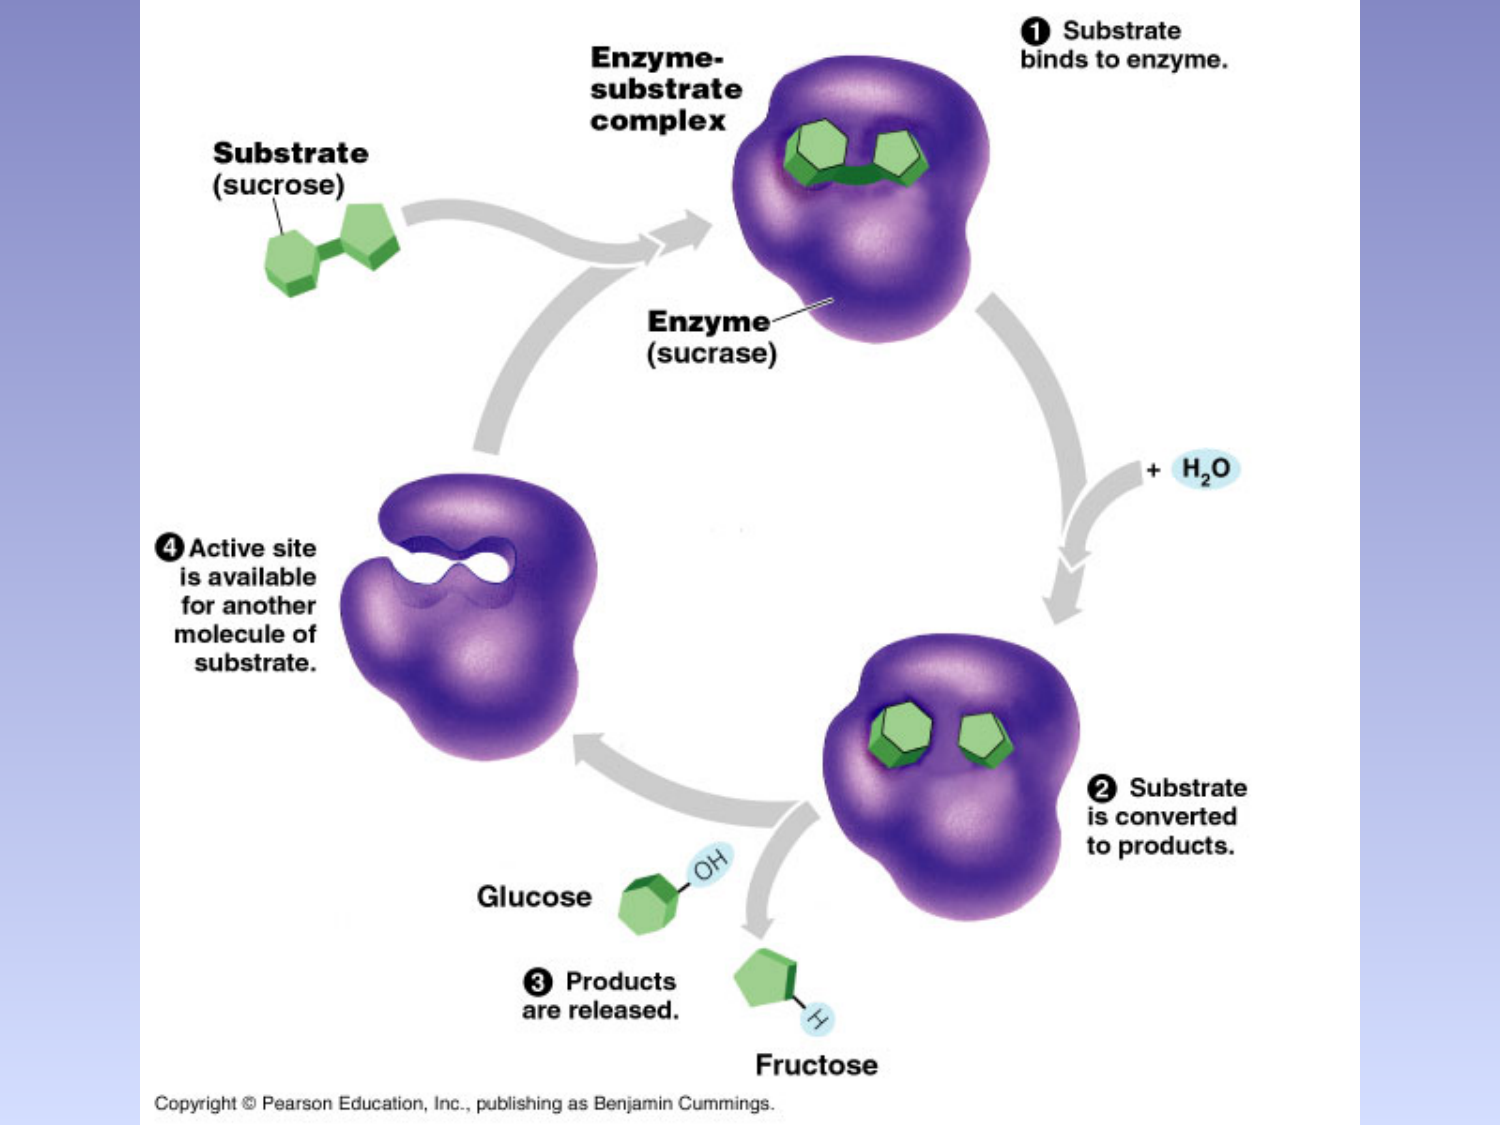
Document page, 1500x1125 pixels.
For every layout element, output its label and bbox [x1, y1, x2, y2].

picture [140, 0, 1360, 1125]
